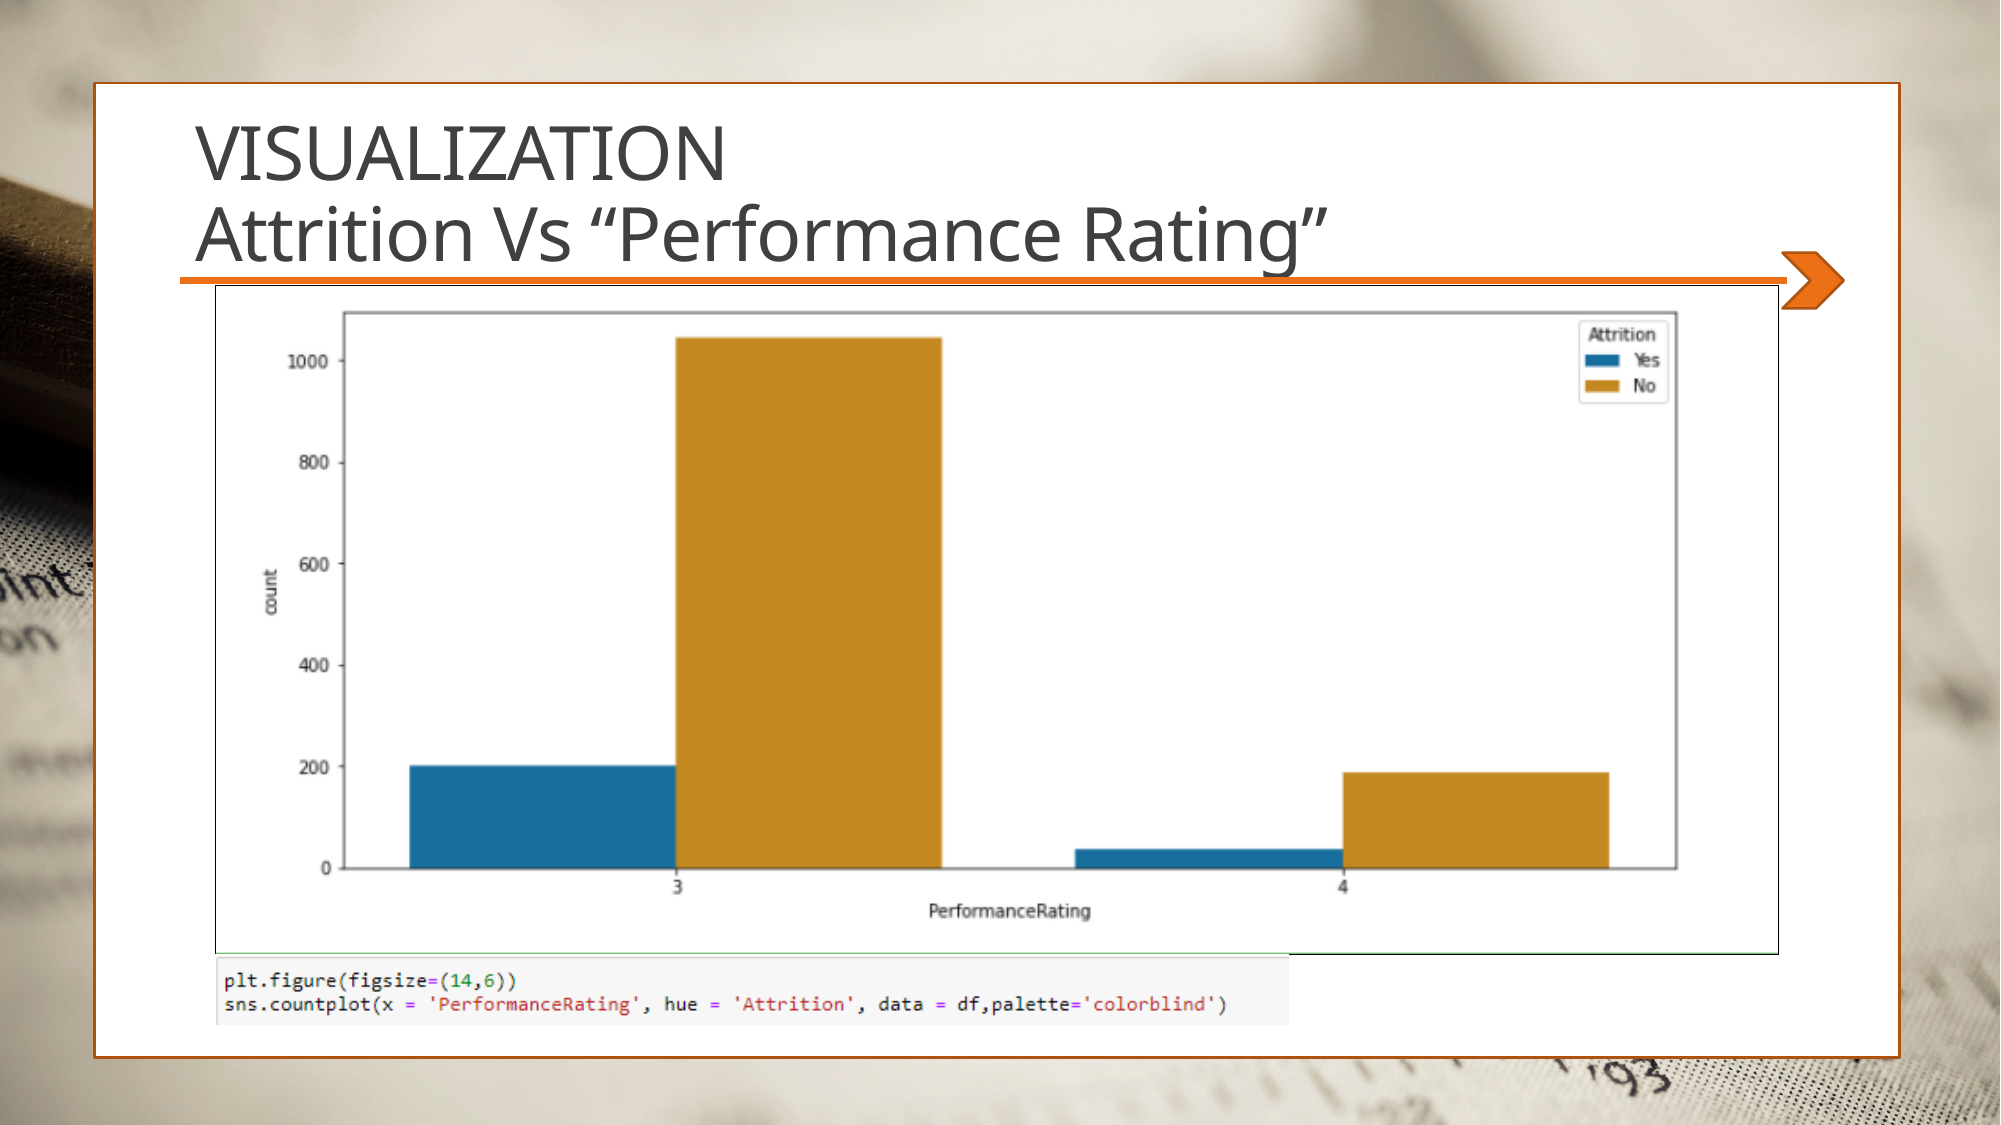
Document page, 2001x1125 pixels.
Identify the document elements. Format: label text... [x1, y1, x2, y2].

title VISUALIZATION Attrition Vs “Performance Rating” [180, 47, 1830, 285]
picture [0, 0, 2000, 1125]
text_box [1781, 251, 1845, 310]
